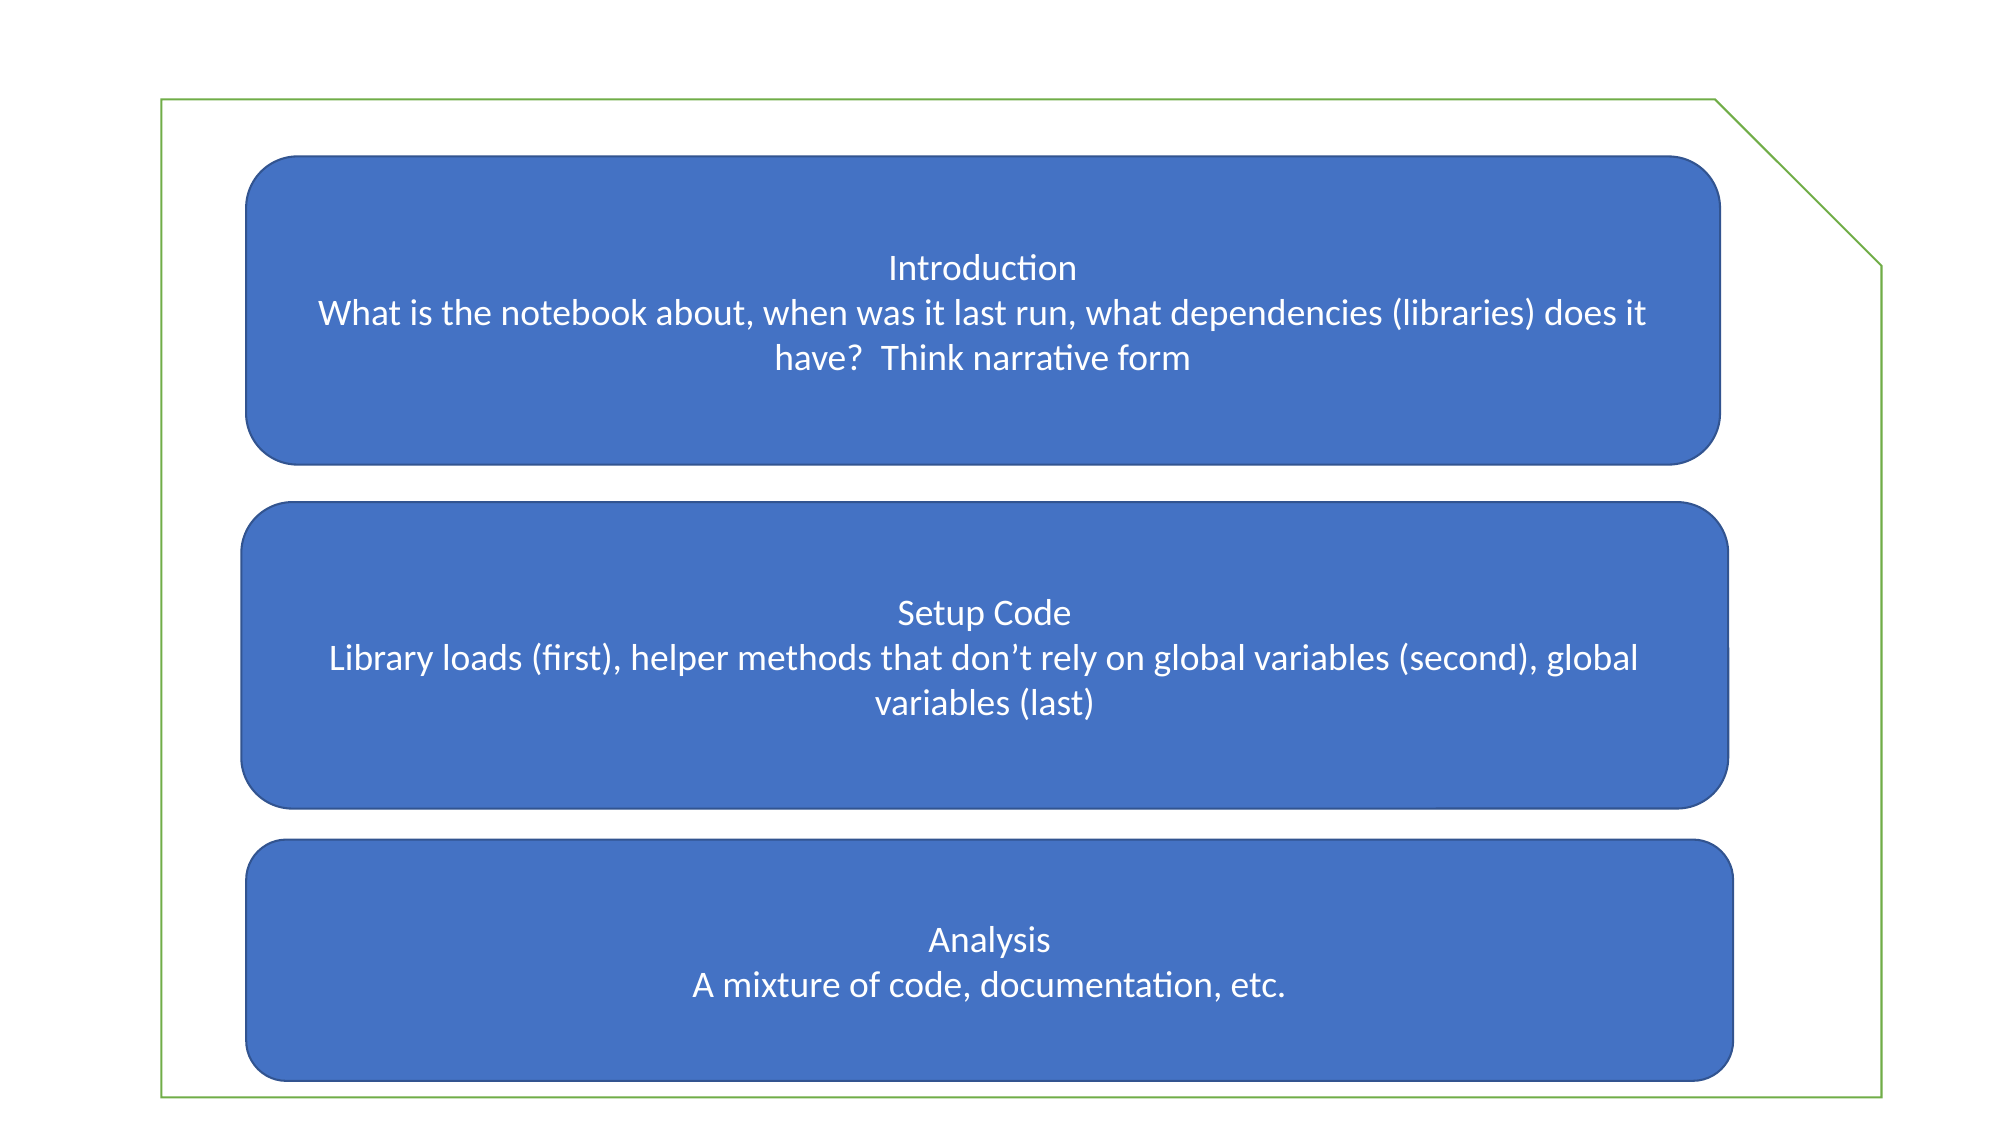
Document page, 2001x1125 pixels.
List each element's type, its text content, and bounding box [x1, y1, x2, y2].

text_box Setup Code Library loads (first), helper methods that don’t rely on global variables (second), global variables (last) [240, 501, 1730, 810]
text_box Introduction What is the notebook about, when was it last run, what dependencies (libraries) does it have? Think narrative form [245, 155, 1722, 466]
text_box [160, 98, 1883, 1099]
text_box Analysis A mixture of code, documentation, etc. [245, 838, 1735, 1082]
